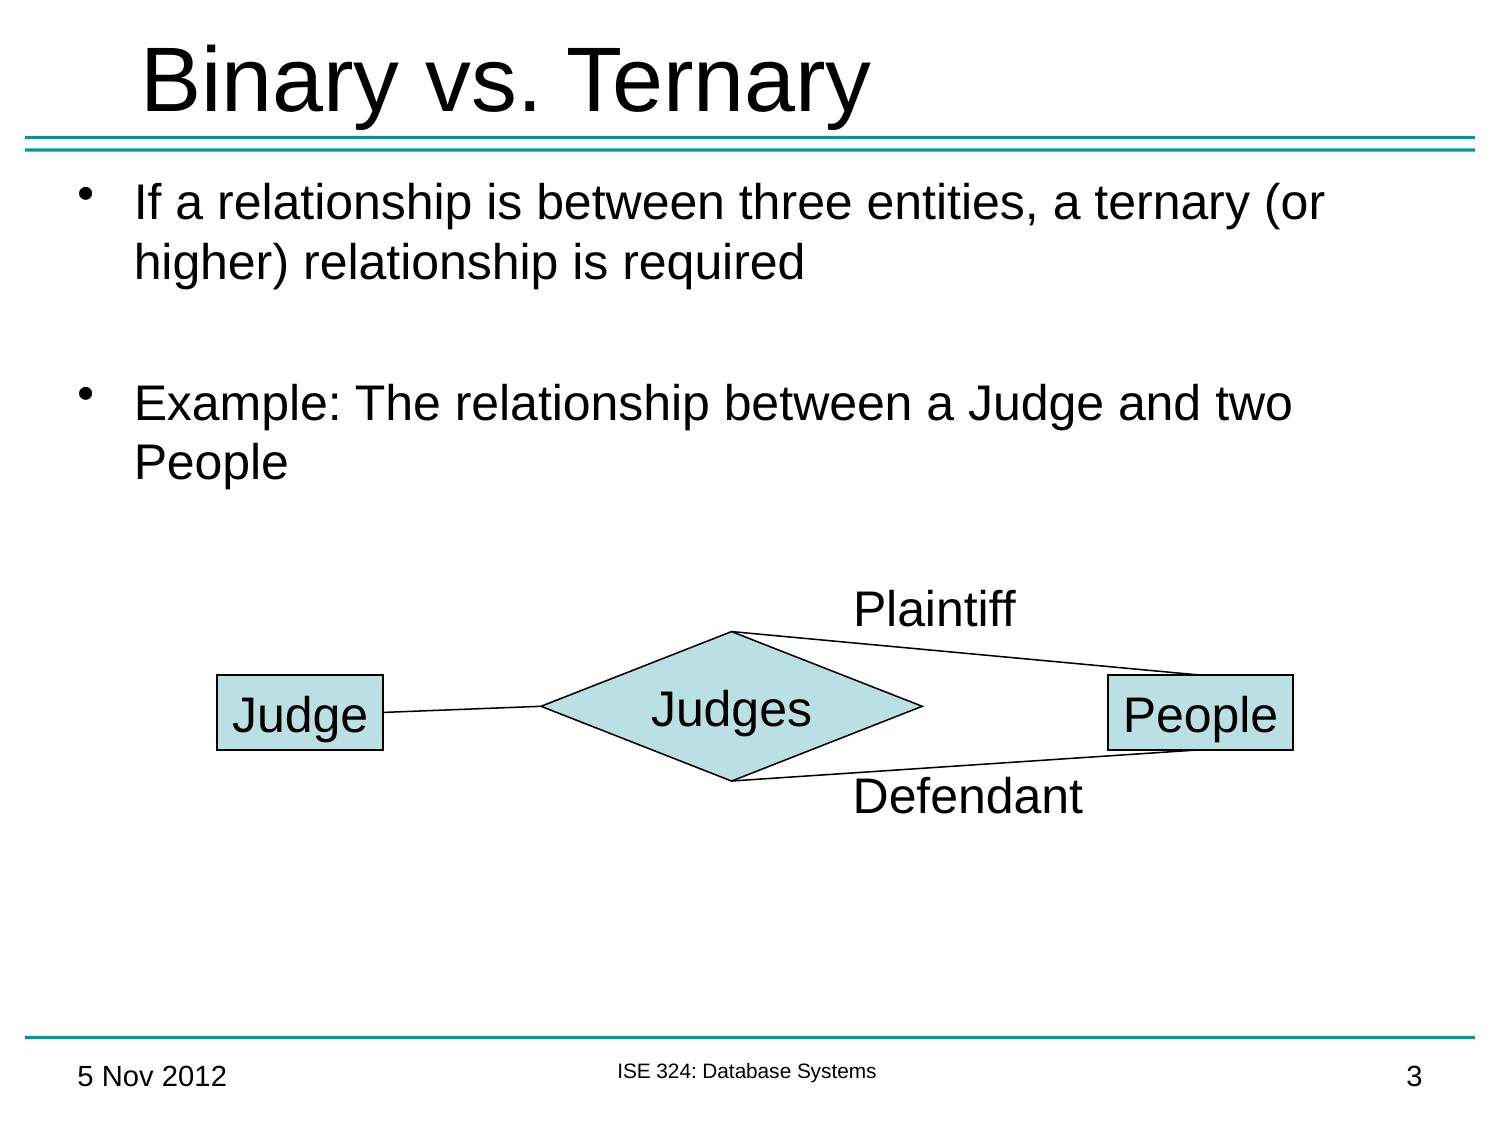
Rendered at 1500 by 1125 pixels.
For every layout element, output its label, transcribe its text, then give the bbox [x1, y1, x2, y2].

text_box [731, 750, 1201, 775]
list If a relationship is between three entities, a ternary (or higher) relationship is required Example: The relationship between a Judge and two People [62, 162, 1438, 1025]
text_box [731, 637, 1201, 675]
text_box Judges [546, 631, 923, 781]
title Binary vs. Ternary [125, 0, 1438, 150]
slide_number 3 [1074, 1050, 1438, 1100]
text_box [383, 705, 555, 713]
text_box People [1108, 675, 1294, 750]
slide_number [62, 1050, 425, 1100]
text_box Defendant [837, 783, 1099, 832]
text_box Judge [217, 675, 383, 750]
footer ISE 324: Database Systems [462, 1050, 1038, 1100]
text_box Plaintiff [838, 568, 1031, 636]
